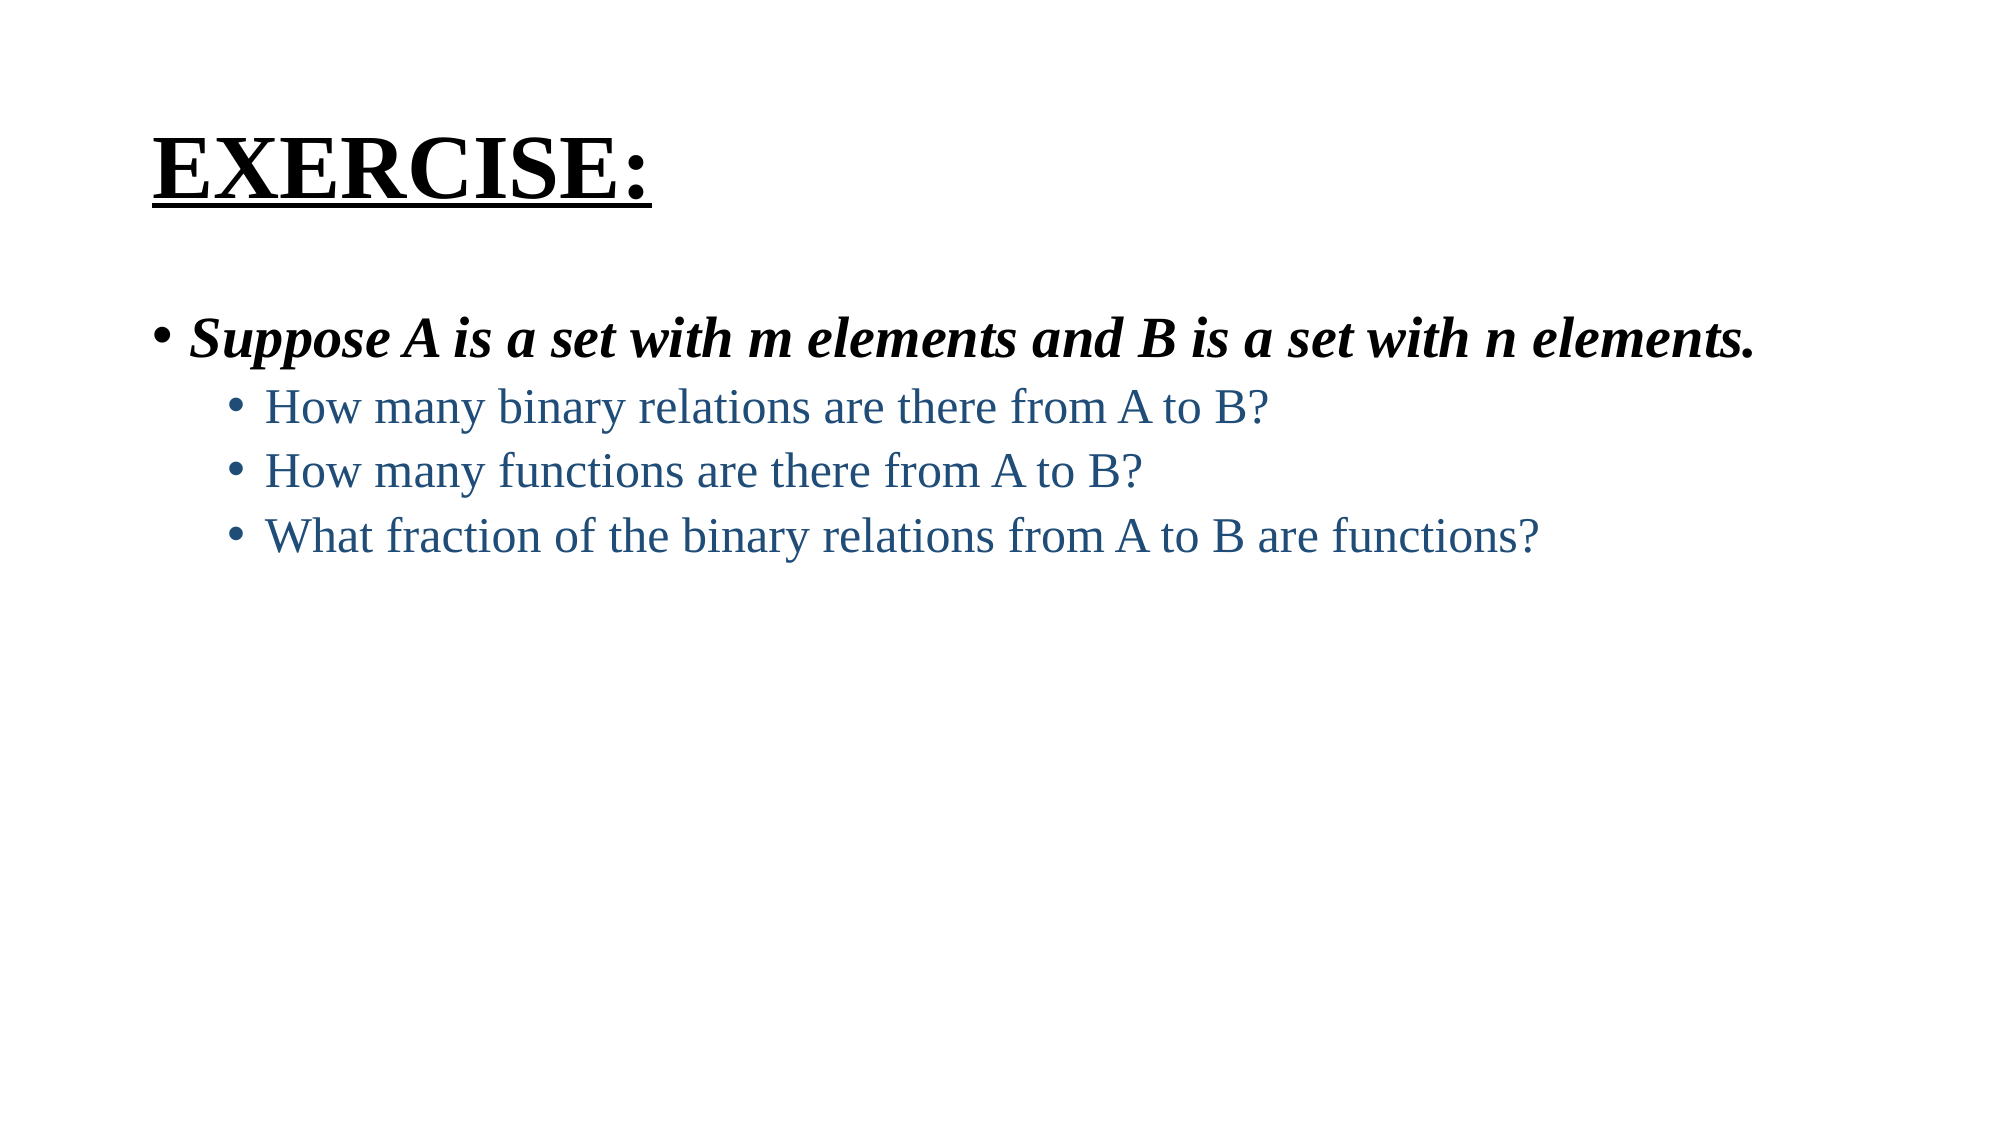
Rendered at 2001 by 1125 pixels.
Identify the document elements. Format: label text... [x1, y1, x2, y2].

list Suppose A is a set with m elements and B is a set with n elements. How many binary relations are there from A to B? How many functions are there from A to B? What fraction of the binary relations from A to B are functions? [137, 299, 1863, 1014]
title EXERCISE: [137, 59, 1863, 278]
